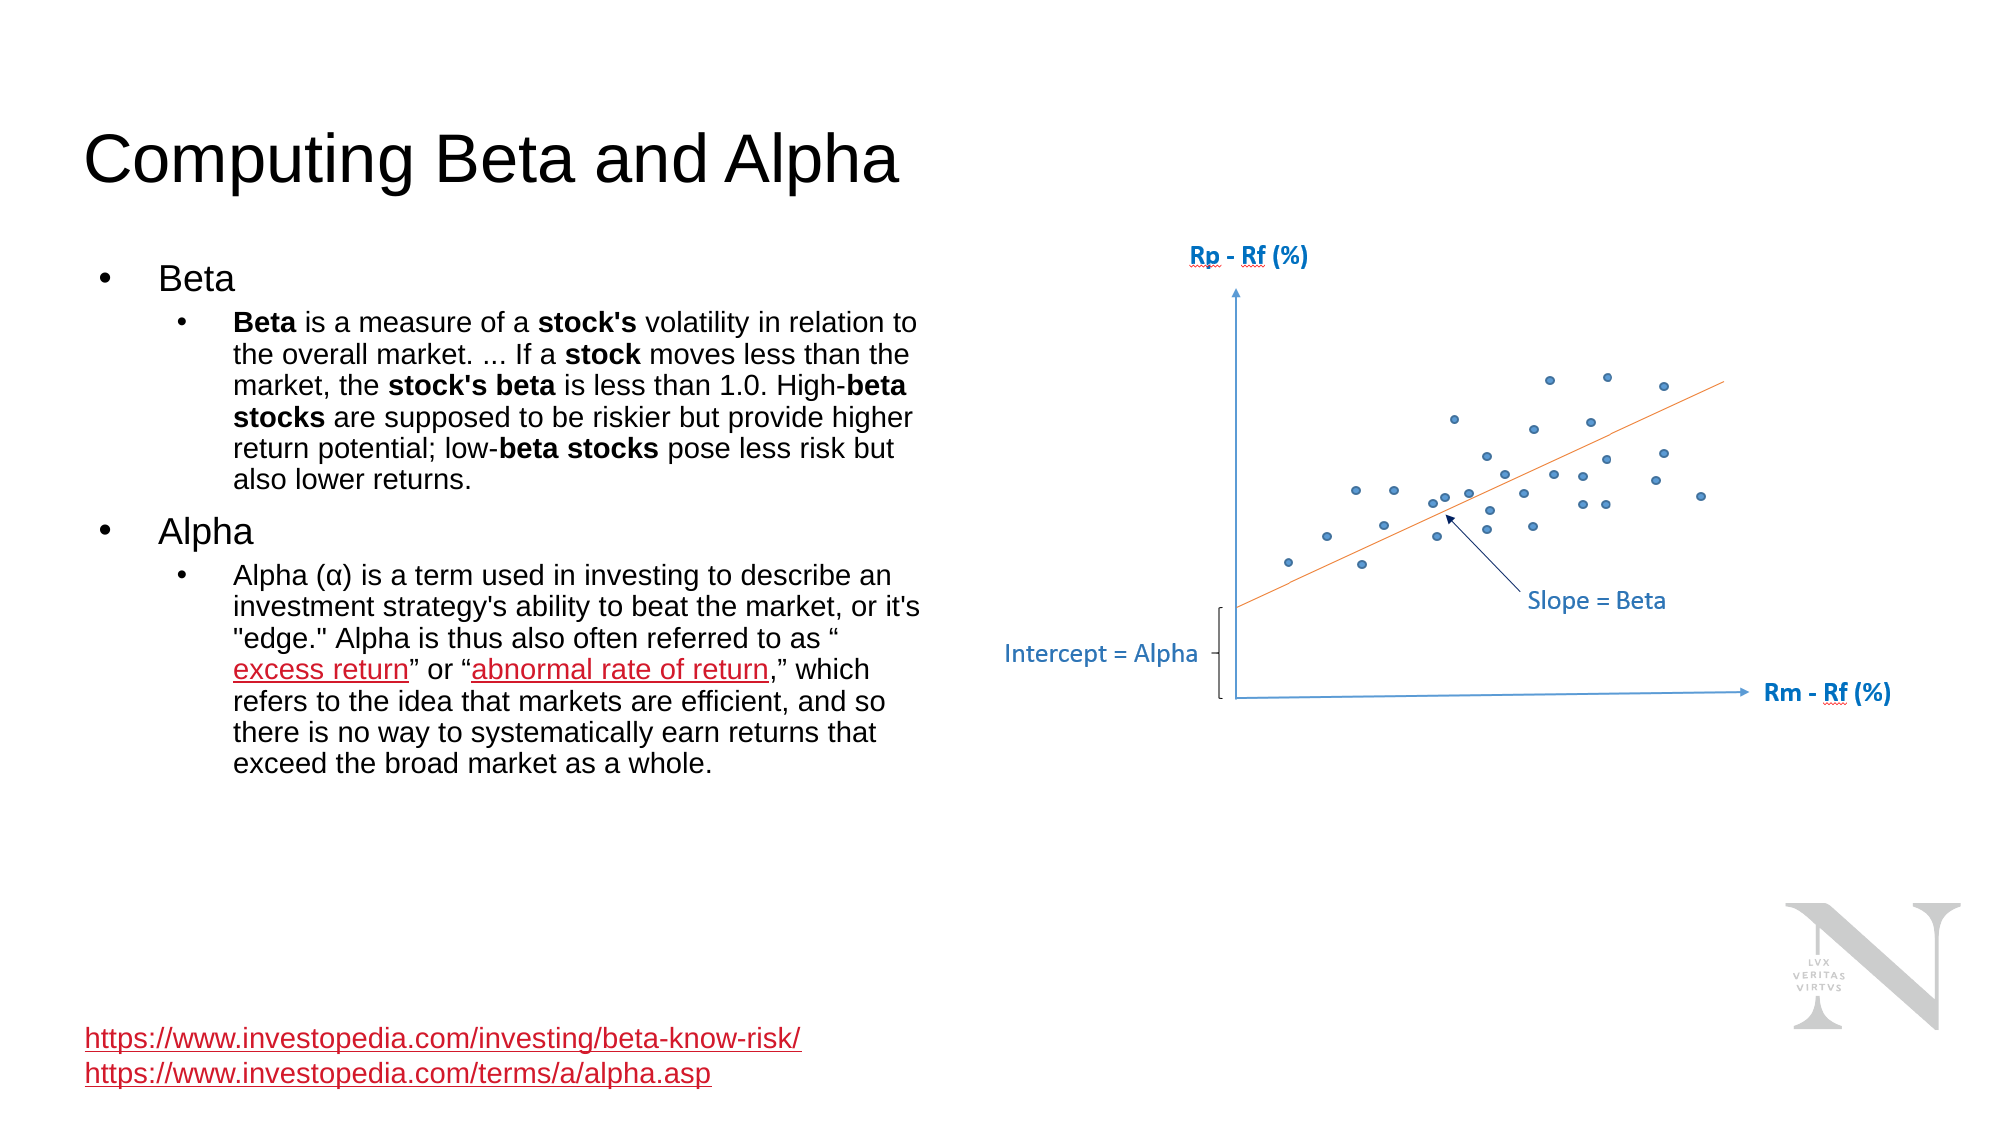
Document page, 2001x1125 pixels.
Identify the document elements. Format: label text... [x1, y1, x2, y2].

list Beta Beta is a measure of a stock's volatility in relation to the overall market. ... If a stock moves less than the market, the stock's beta is less than 1.0. High-beta stocks are supposed to be riskier but provide higher return potential; low-beta stocks pose less risk but also lower returns. Alpha Alpha (α) is a term used in investing to describe an investment strategy's ability to beat the market, or it's "edge." Alpha is thus also often referred to as “excess return” or “abnormal rate of return,” which refers to the idea that markets are efficient, and so there is no way to systematically earn returns that exceed the broad market as a whole. [68, 252, 956, 1000]
title Computing Beta and Alpha [68, 97, 1932, 223]
text_box https://www.investopedia.com/investing/beta-know-risk/ https://www.investopedia.com/terms/a/alpha.asp [69, 1012, 817, 1098]
picture [968, 222, 1933, 738]
